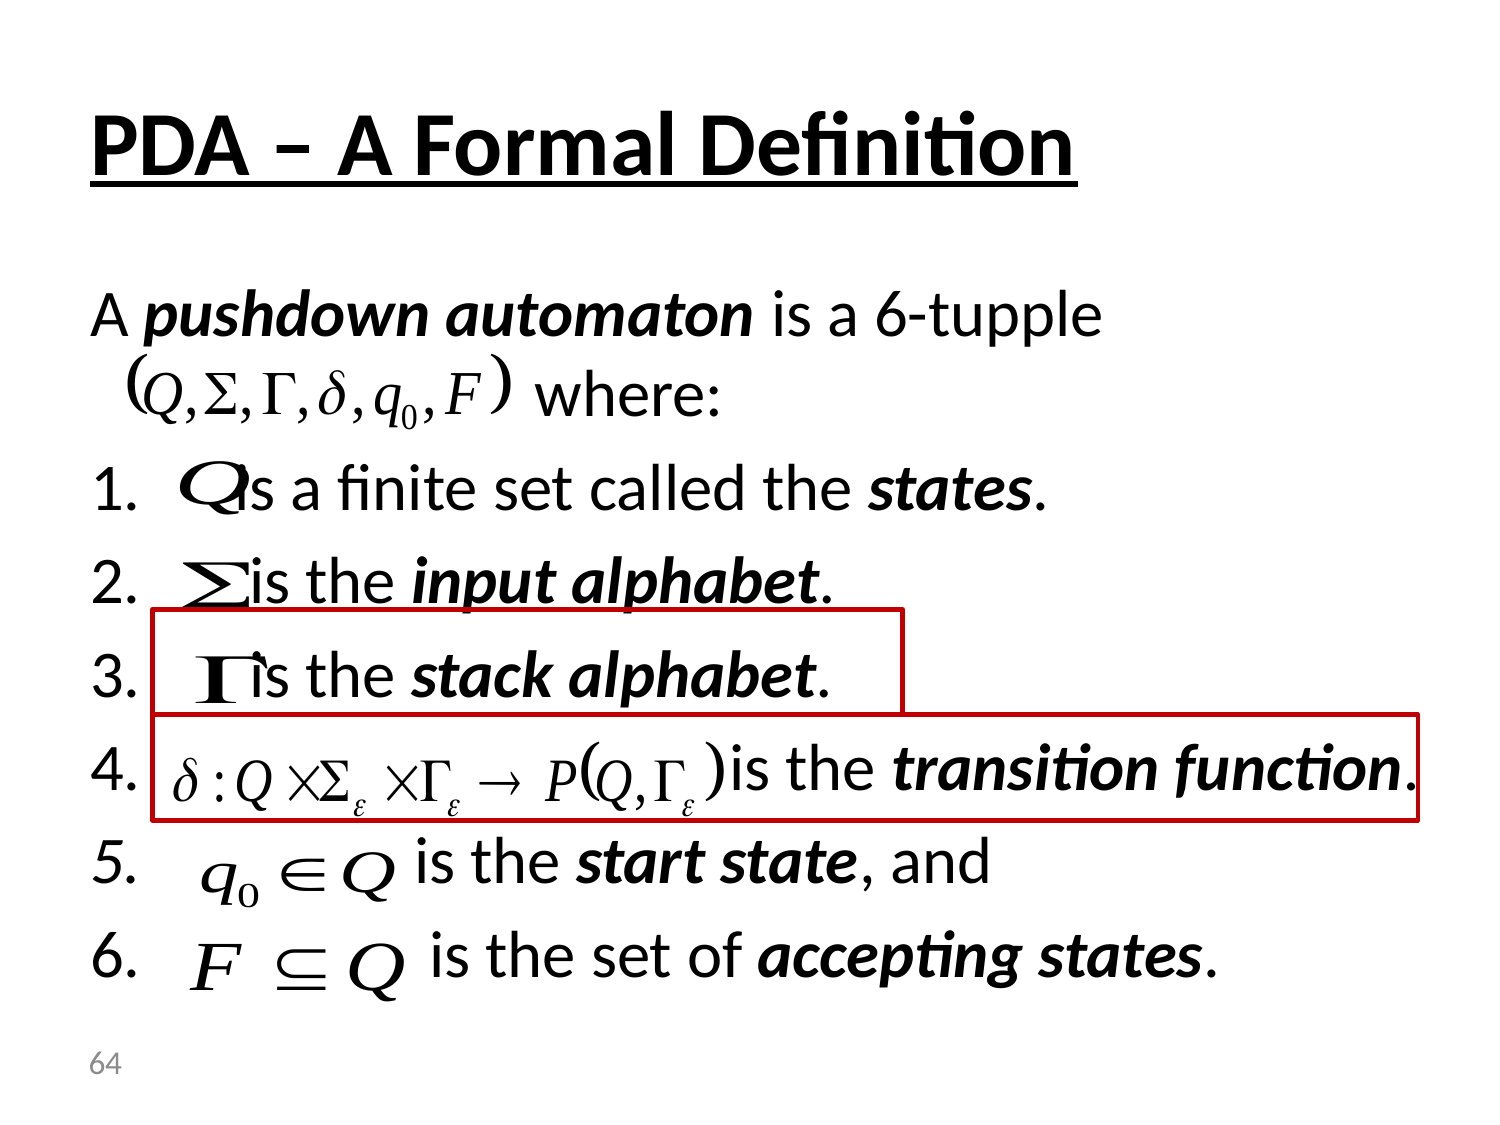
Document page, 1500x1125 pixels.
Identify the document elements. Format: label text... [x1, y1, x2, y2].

list A pushdown automaton is a 6-tupple where: is a finite set called the states. is the input alphabet. is the stack alphabet. is the transition function. is the start state, and is the set of accepting states. [75, 262, 1465, 1043]
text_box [175, 644, 293, 716]
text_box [163, 549, 282, 622]
slide_number 64 [58, 1031, 409, 1092]
text_box [150, 713, 1420, 822]
title PDA – A Formal Definition [75, 45, 1425, 233]
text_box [163, 445, 271, 532]
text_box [175, 925, 420, 1020]
text_box [150, 607, 904, 717]
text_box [117, 351, 516, 446]
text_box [187, 831, 411, 923]
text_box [164, 739, 727, 833]
